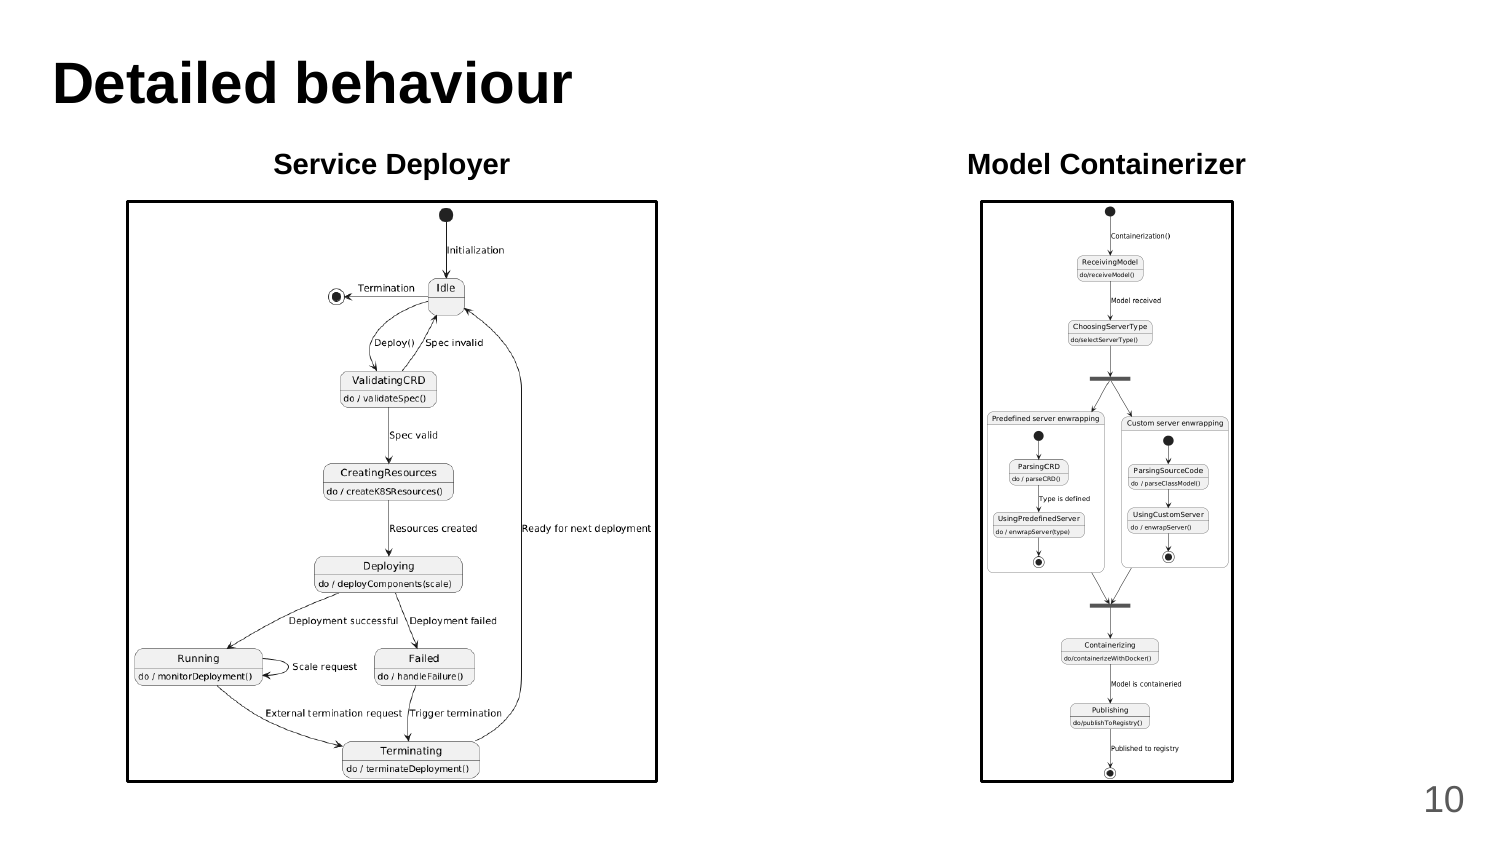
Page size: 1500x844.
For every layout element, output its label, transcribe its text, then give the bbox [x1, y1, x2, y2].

title Detailed behaviour [37, 30, 1435, 125]
picture [128, 202, 656, 781]
slide_number 10 [1389, 764, 1480, 830]
picture [982, 202, 1231, 781]
text_box Service Deployer [100, 138, 684, 189]
text_box Model Containerizer [858, 138, 1356, 189]
